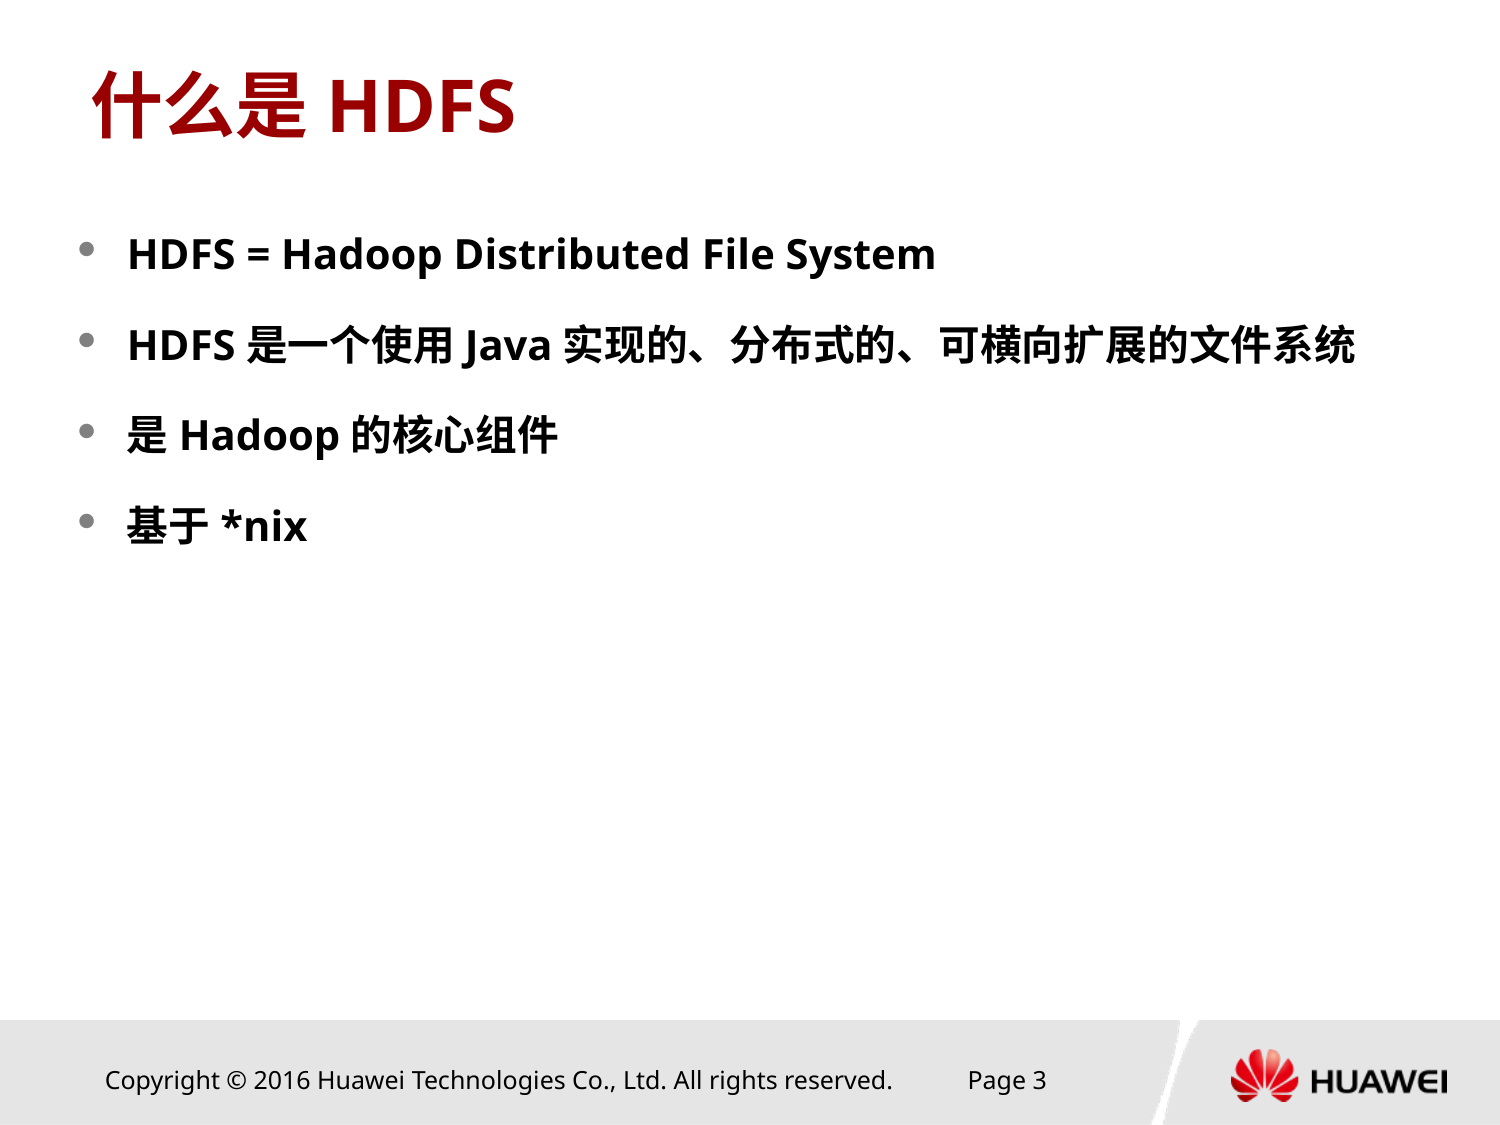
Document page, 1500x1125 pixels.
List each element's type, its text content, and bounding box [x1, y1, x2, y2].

list HDFS = Hadoop Distributed File System HDFS是一个使用Java实现的、分布式的、可横向扩展的文件系统 是Hadoop的核心组件 基于*nix [62, 199, 1391, 853]
picture [0, 1020, 1500, 1125]
title 什么是HDFS [74, 1, 1426, 205]
